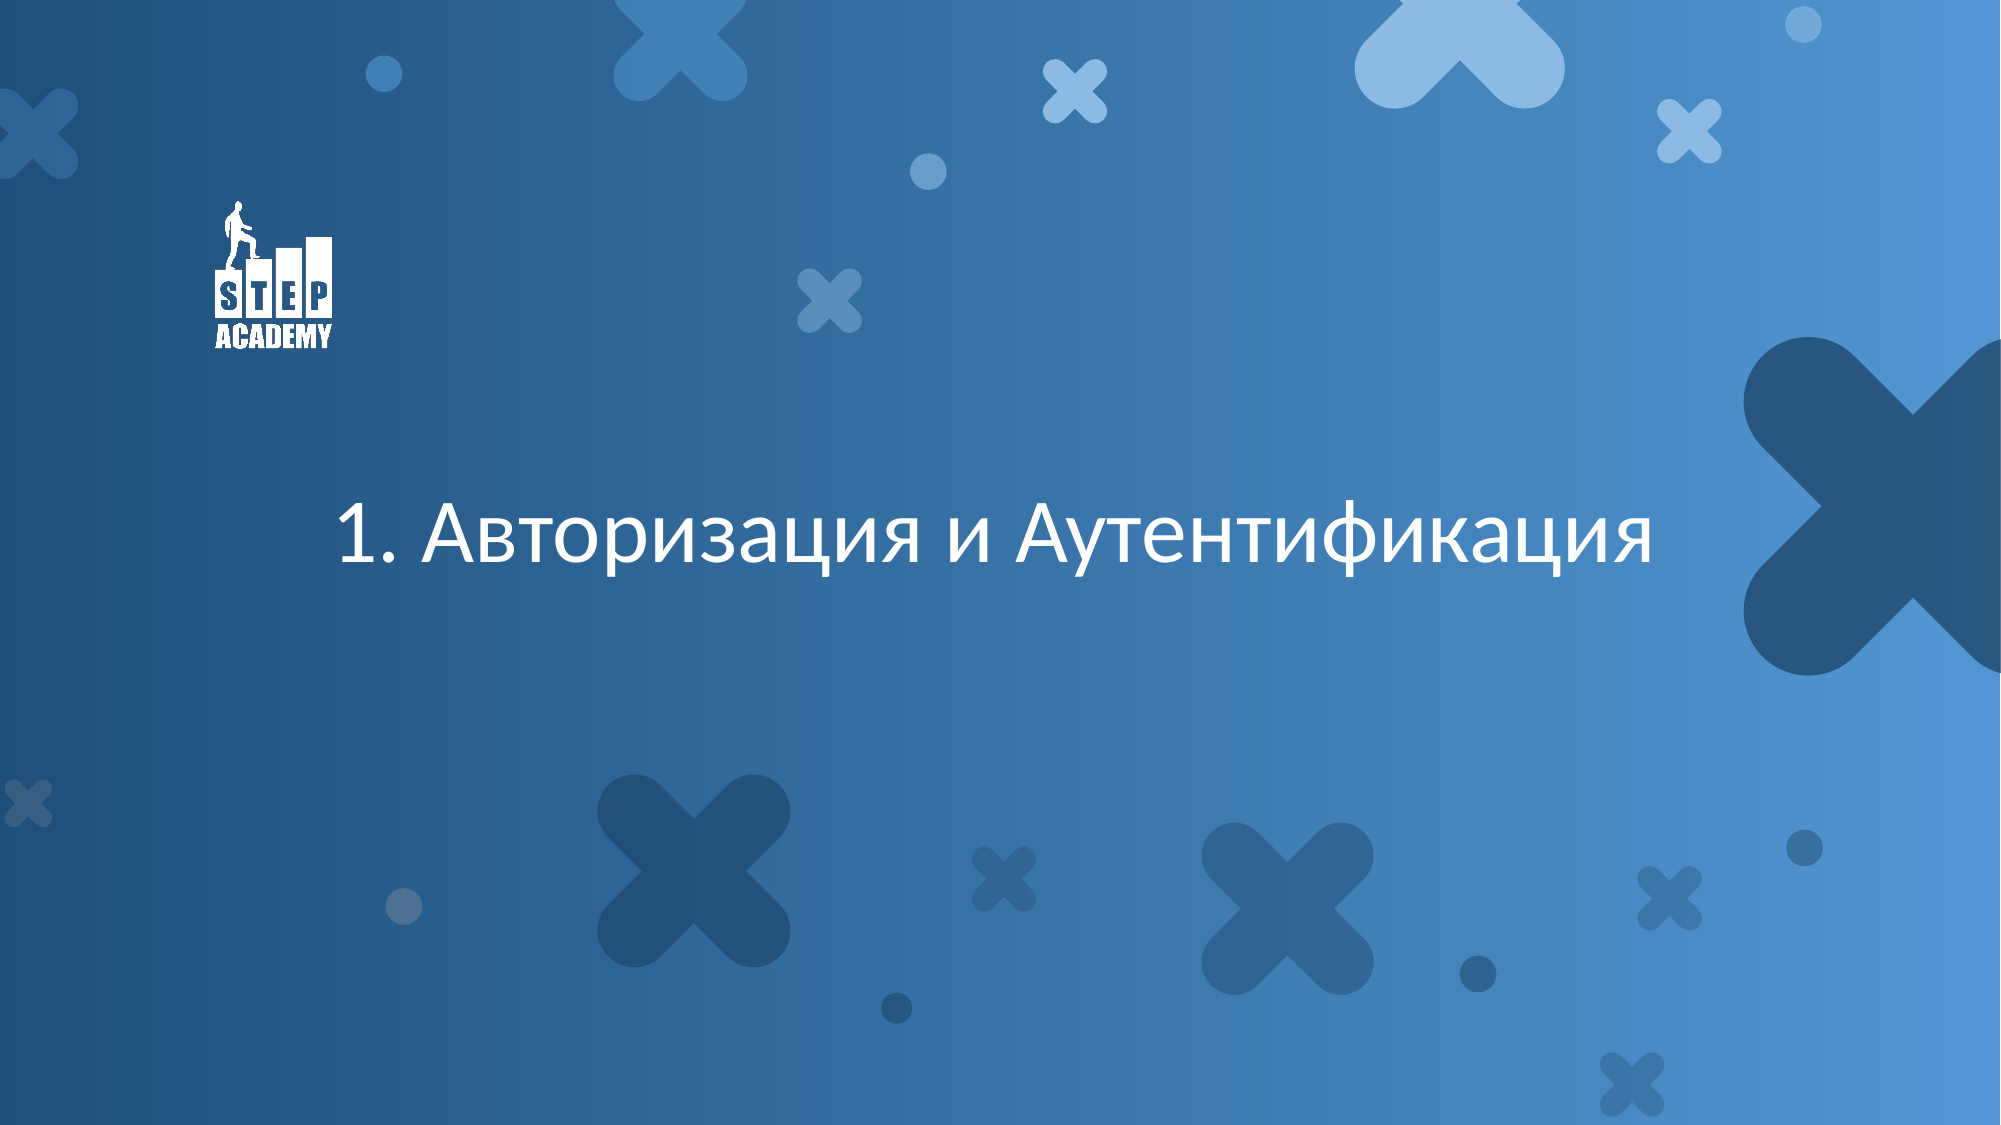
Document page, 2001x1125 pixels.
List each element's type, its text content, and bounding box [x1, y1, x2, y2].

title 1. Авторизация и Аутентификация [208, 197, 1780, 590]
